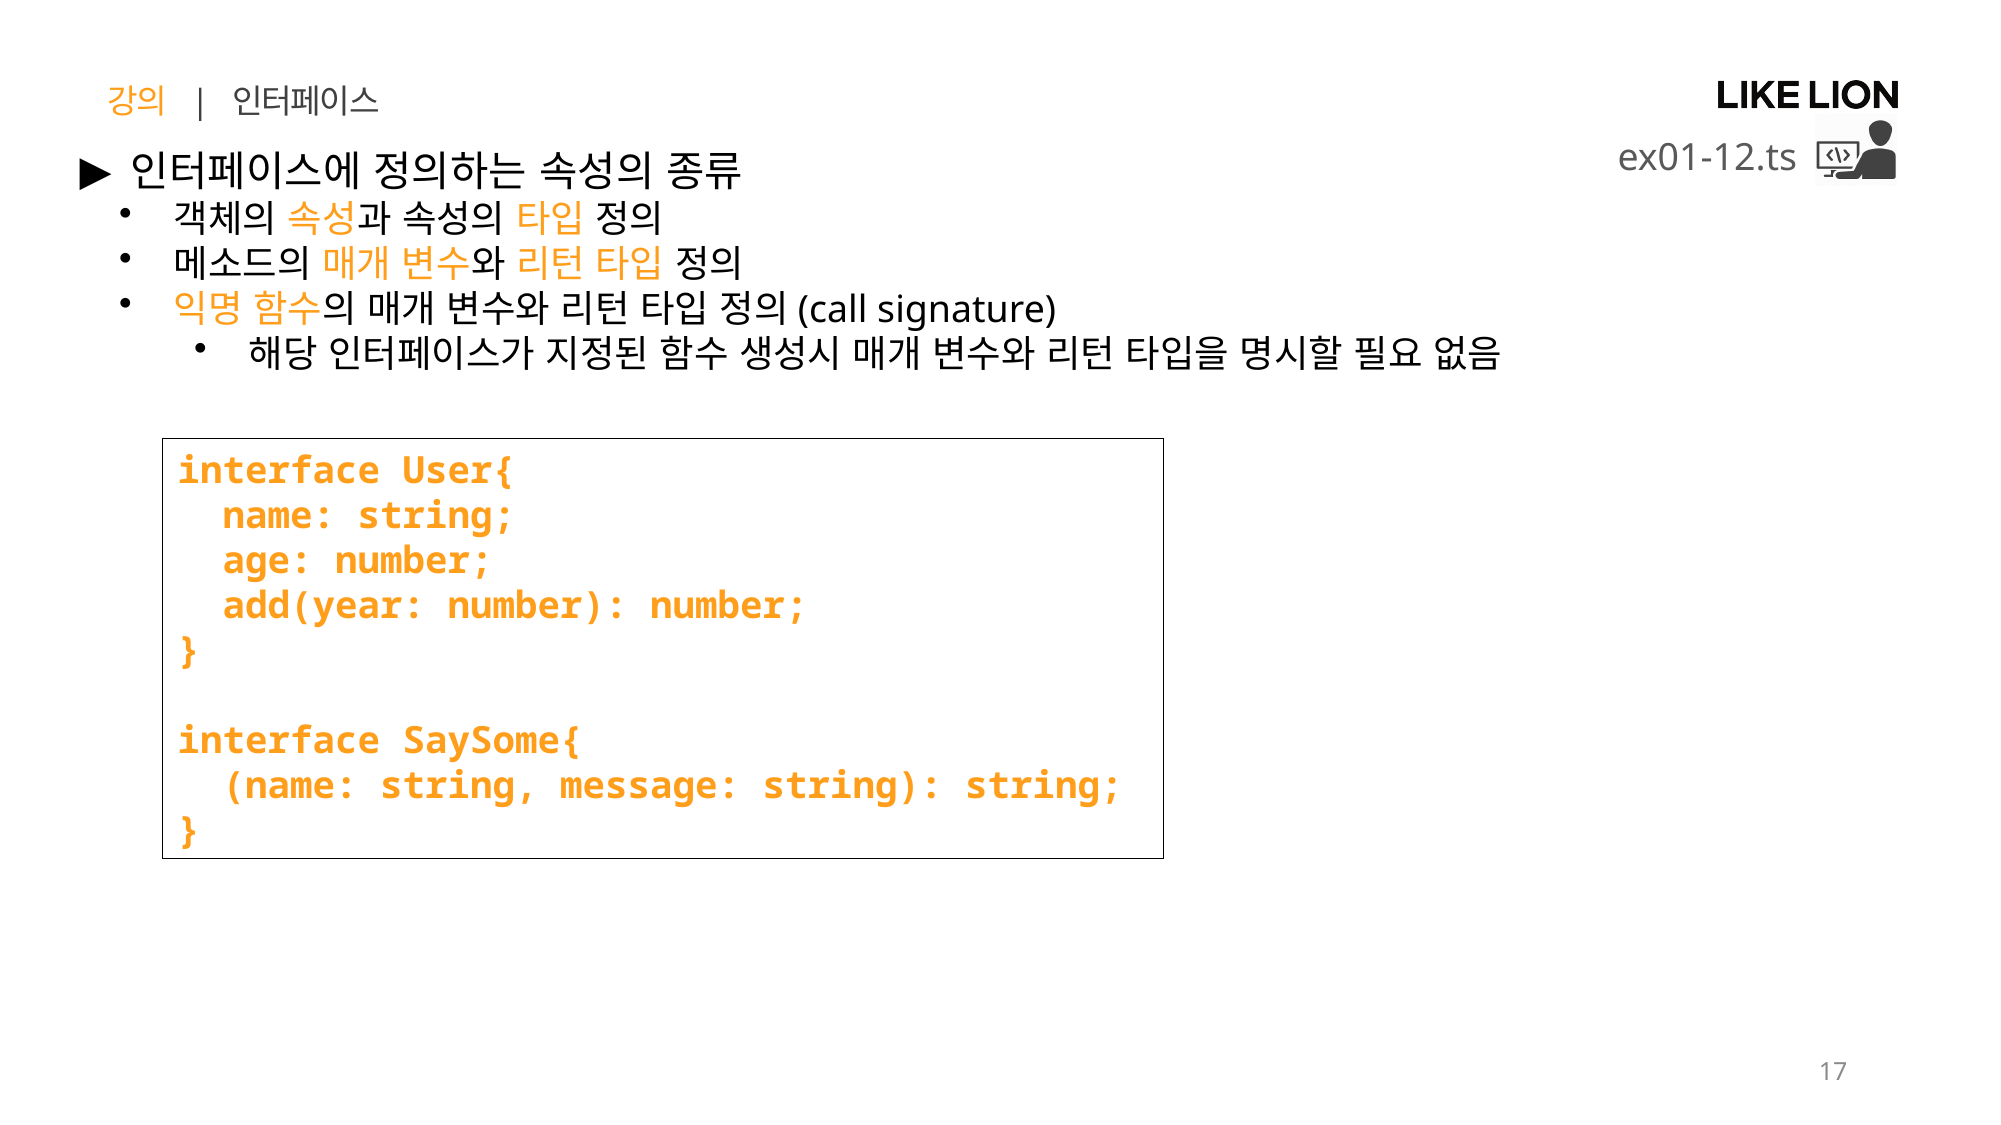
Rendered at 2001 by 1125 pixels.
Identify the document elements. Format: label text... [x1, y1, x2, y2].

slide_number 17 [1412, 1042, 1863, 1103]
text_box 인터페이스에 정의하는 속성의 종류 객체의 속성과 속성의 타입 정의 메소드의 매개 변수와 리턴 타입 정의 익명 함수의 매개 변수와 리턴 타입 정의(call signature) 해당 인터페이스가 지정된 함수 생성시 매개 변수와 리턴 타입을 명시할 필요 없음 [64, 137, 1553, 382]
text_box interface User{ name: string; age: number; add(year: number): number; } interface SaySome{ (name: string, message: string): string; } [162, 438, 1164, 859]
text_box 강의 | 인터페이스 [92, 72, 866, 128]
text_box ex01-12.ts [1424, 125, 1812, 186]
picture [1814, 113, 1898, 186]
picture [1718, 80, 1898, 109]
